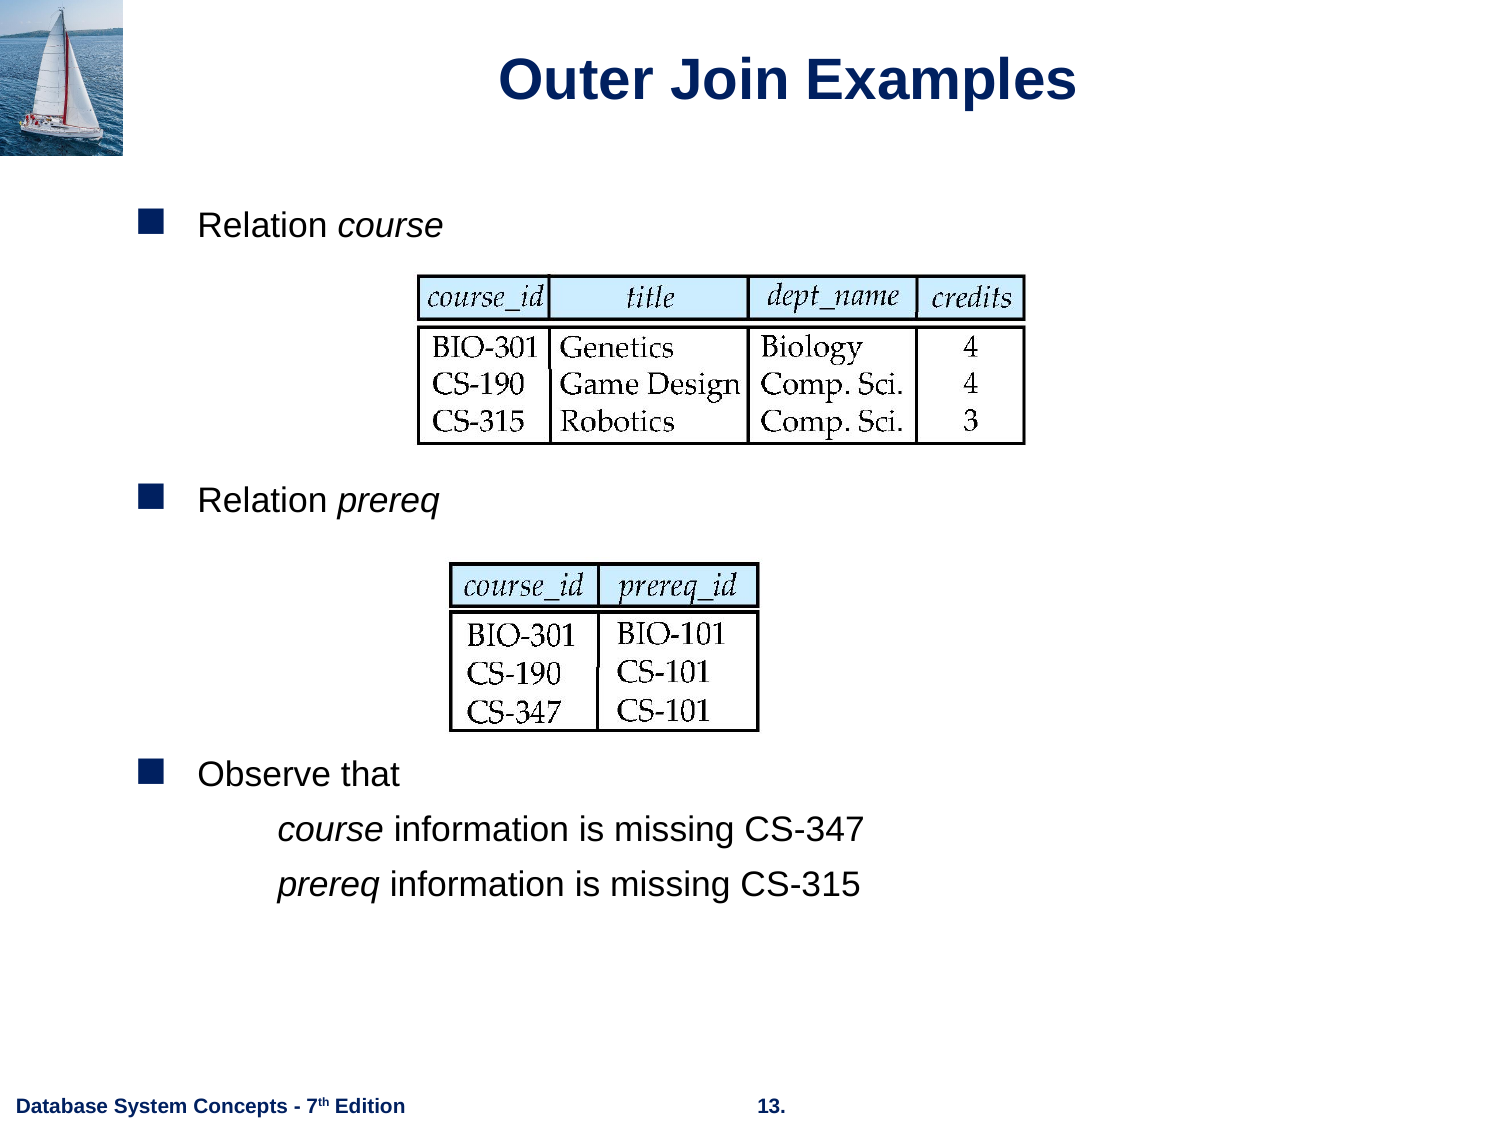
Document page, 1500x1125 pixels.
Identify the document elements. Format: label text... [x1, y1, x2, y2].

picture [413, 271, 1029, 447]
picture [445, 557, 763, 734]
title Outer Join Examples [125, 18, 1452, 120]
picture [0, 0, 123, 156]
list Relation course Relation prereq Observe that course information is missing CS-347 prereq information is missing CS-315 [126, 194, 1398, 995]
